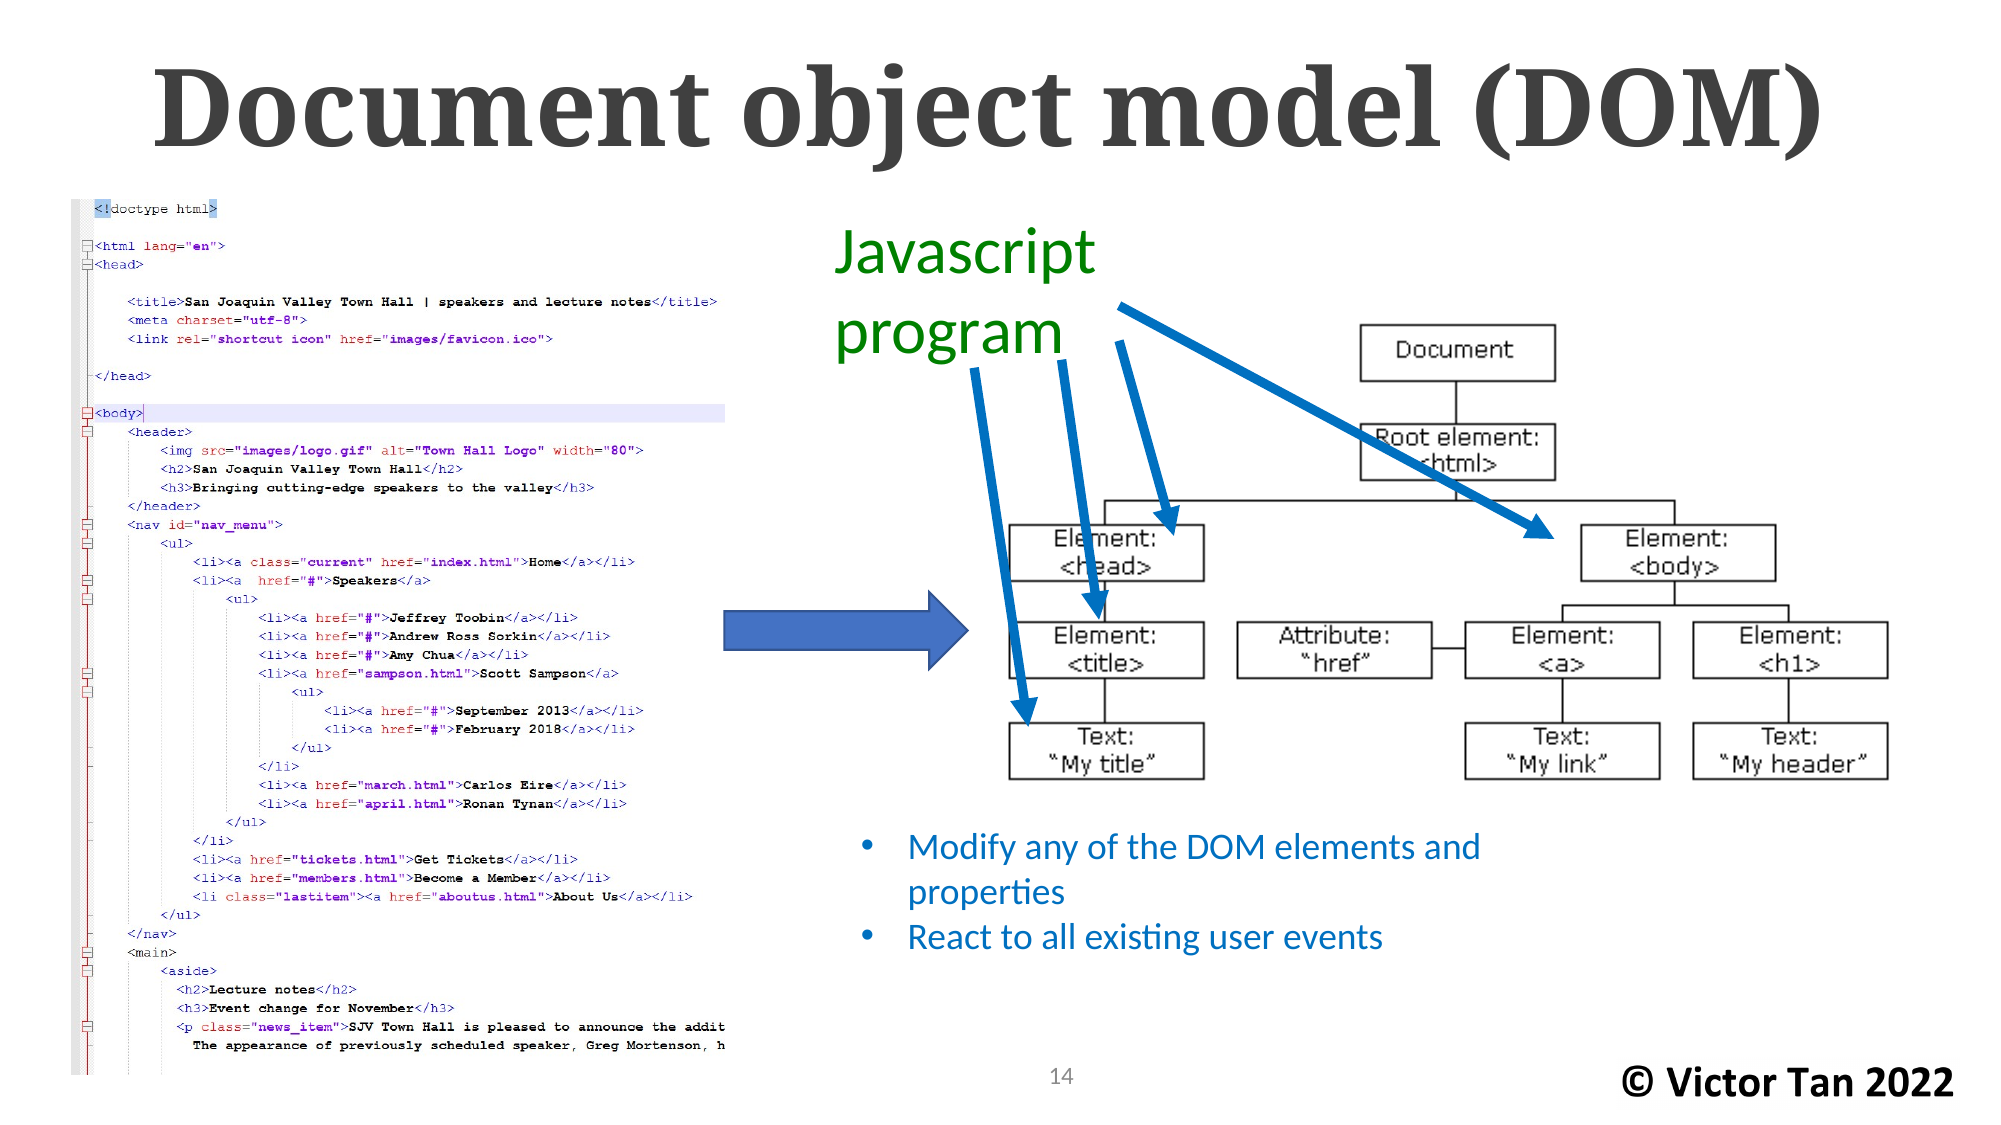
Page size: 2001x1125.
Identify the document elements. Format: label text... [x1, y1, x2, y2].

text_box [974, 367, 1029, 727]
picture [996, 304, 1904, 801]
text_box Modify any of the DOM elements and properties React to all existing user events [846, 814, 1543, 1010]
picture [1616, 1057, 1960, 1110]
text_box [1119, 340, 1174, 536]
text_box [1061, 359, 1100, 620]
picture [71, 198, 725, 1075]
title Document object model (DOM) [137, 3, 1863, 221]
slide_number 14 [639, 1044, 1089, 1105]
text_box [725, 589, 970, 672]
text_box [1119, 305, 1555, 539]
text_box Javascript program [819, 199, 1174, 374]
